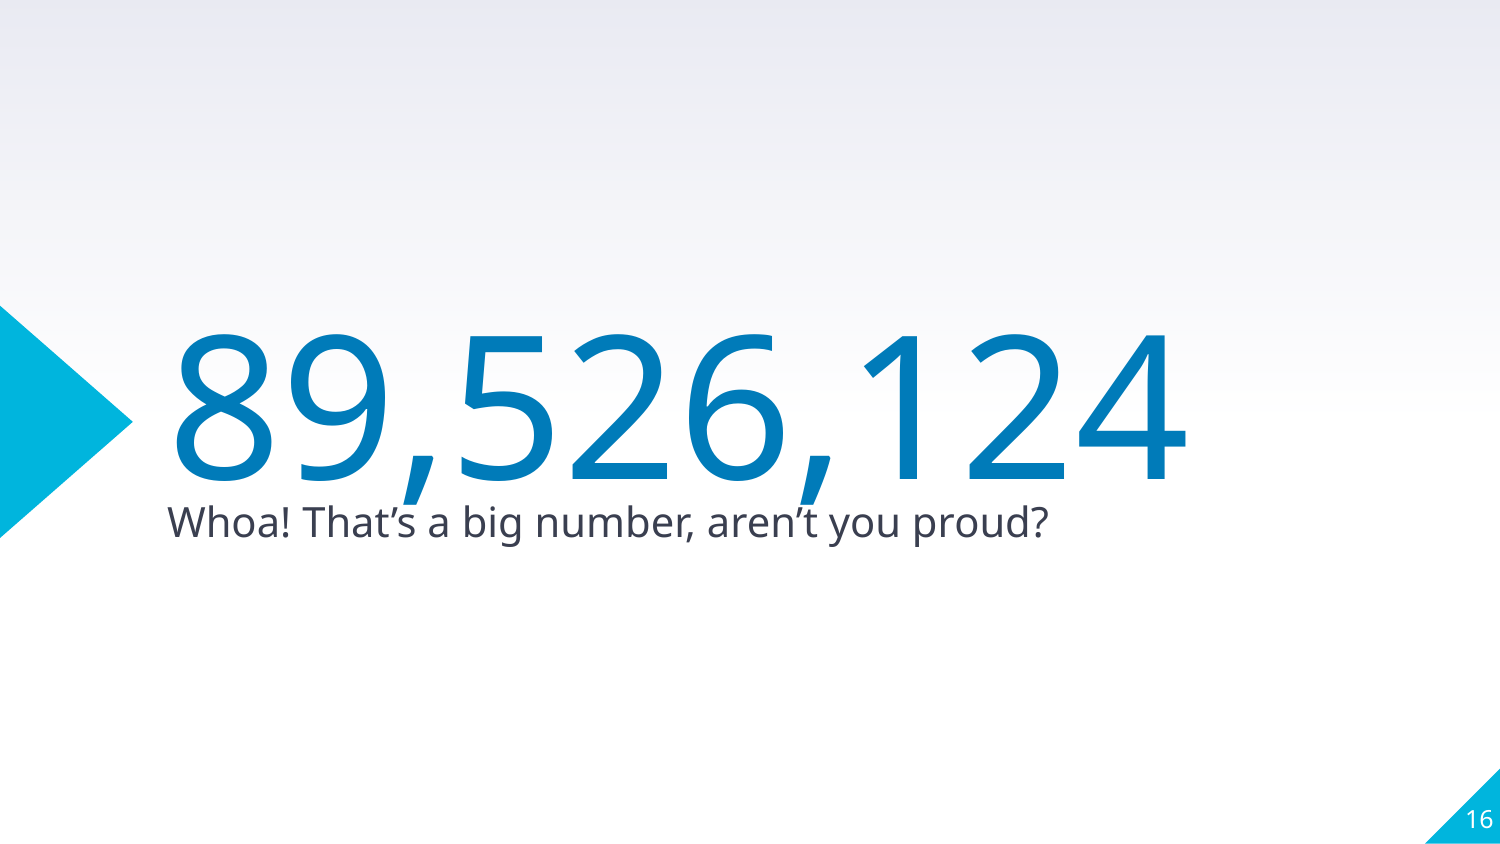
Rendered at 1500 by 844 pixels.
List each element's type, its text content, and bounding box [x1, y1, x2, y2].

title 89,526,124 [167, 305, 1388, 490]
text_box [0, 305, 133, 538]
subtitle Whoa! That’s a big number, aren’t you proud? [167, 490, 1388, 620]
slide_number 16 [1418, 760, 1494, 838]
